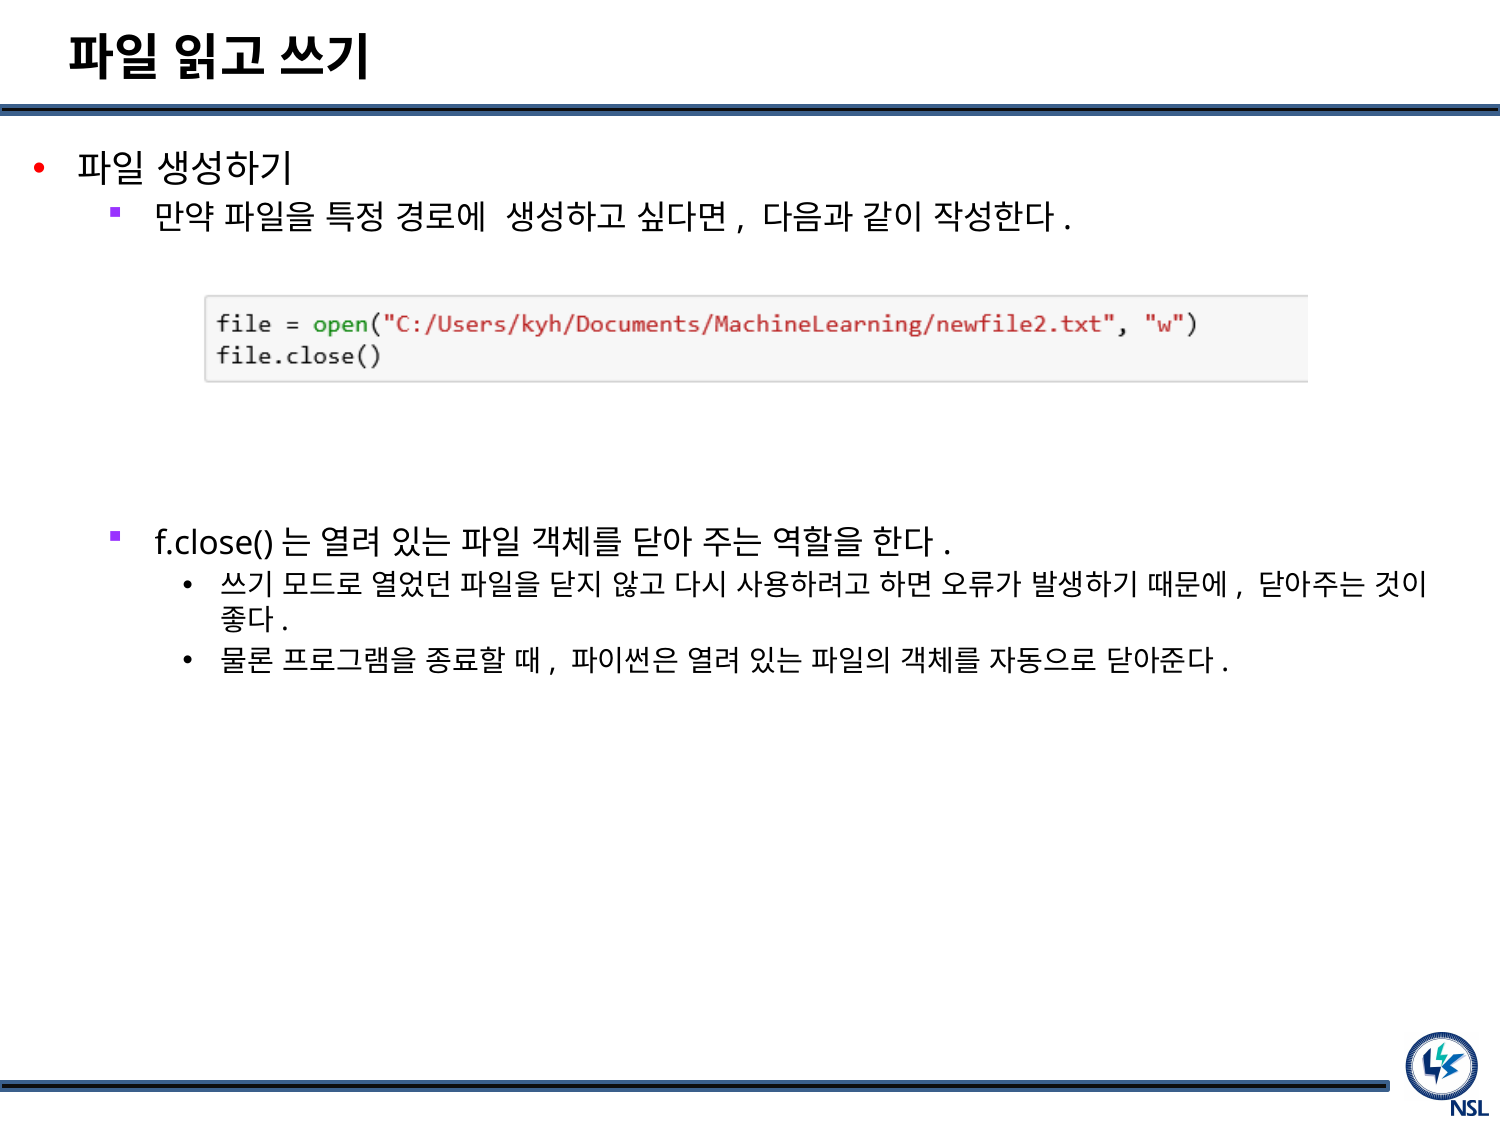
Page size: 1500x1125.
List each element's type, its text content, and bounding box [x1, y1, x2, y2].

picture [1404, 1067, 1489, 1116]
picture [191, 289, 1308, 386]
list 파일 생성하기 만약 파일을 특정 경로에 생성하고 싶다면, 다음과 같이 작성한다. f.close()는 열려 있는 파일 객체를 닫아 주는 역할을 한다. 쓰기 모드로 열었던 파일을 닫지 않고 다시 사용하려고 하면 오류가 발생하기 때문에, 닫아주는 것이 좋다. 물론 프로그램을 종료할 때, 파이썬은 열려 있는 파일의 객체를 자동으로 닫아준다. [17, 137, 1479, 1067]
title 파일 읽고 쓰기 [53, 7, 1489, 103]
